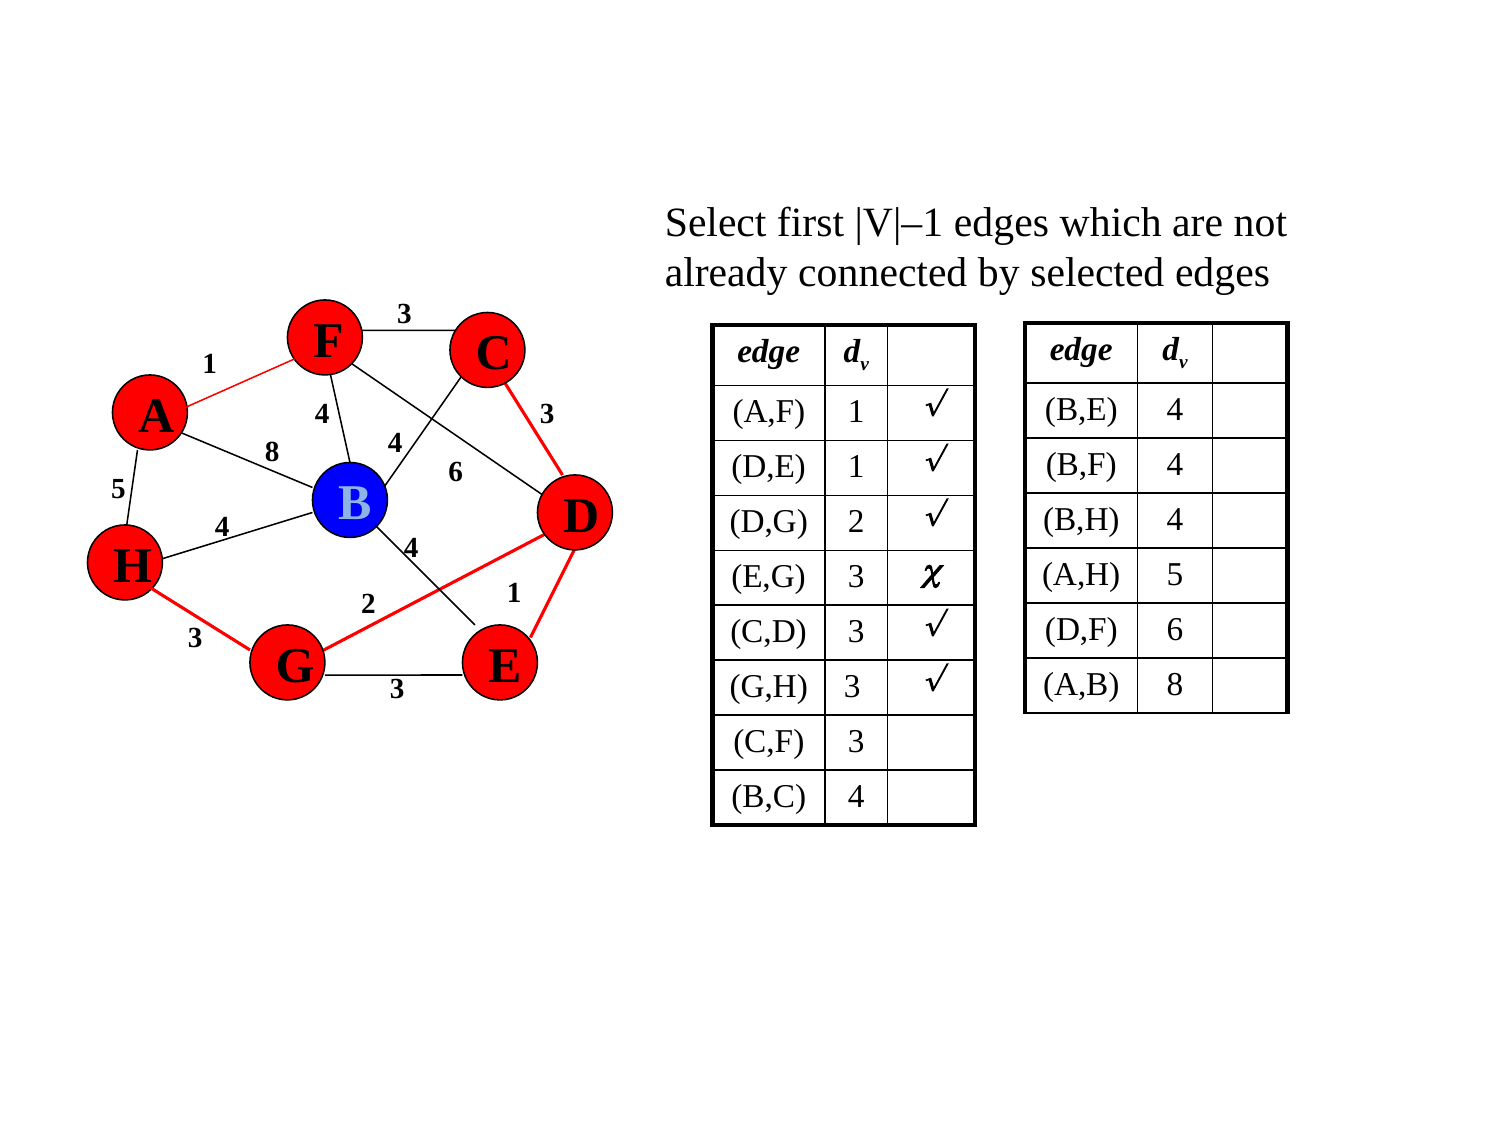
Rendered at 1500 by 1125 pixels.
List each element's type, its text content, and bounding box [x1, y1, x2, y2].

table_cell 4 [1138, 494, 1212, 547]
table_cell 3 [826, 661, 887, 714]
text_box B [312, 462, 388, 538]
table_cell [1213, 384, 1285, 437]
table_cell 4 [1138, 439, 1212, 492]
text_box H [87, 524, 163, 600]
table_cell (B,E) [1027, 384, 1137, 437]
table_cell (D,G) [715, 496, 824, 550]
text_box 4 [200, 499, 250, 550]
table_cell 6 [1138, 604, 1212, 657]
table_cell [888, 771, 973, 823]
text_box A [112, 374, 188, 450]
table_cell (A,H) [1027, 549, 1137, 602]
text_box Select first |V|–1 edges which are not already connected by selected edges [649, 187, 1313, 303]
table_cell [1213, 549, 1285, 602]
table_cell (E,G) [715, 551, 824, 604]
text_box 6 [433, 444, 511, 495]
table_cell  [888, 606, 973, 659]
table_cell 1 [826, 441, 887, 495]
text_box 3 [375, 662, 425, 713]
table_cell  [888, 661, 973, 714]
table_cell (D,E) [715, 441, 824, 495]
table_cell  [888, 496, 973, 550]
text_box 1 [492, 565, 571, 616]
table_cell 3 [826, 551, 887, 604]
table_cell 4 [826, 771, 887, 823]
text_box 4 [373, 416, 424, 466]
table_cell  [888, 441, 973, 495]
table_cell (A,F) [715, 386, 824, 440]
table_cell [1213, 494, 1285, 547]
text_box 4 [388, 521, 468, 571]
table_cell 5 [1138, 549, 1212, 602]
text_box 4 [300, 387, 350, 438]
table_header dv [826, 327, 887, 385]
text_box [87, 403, 175, 488]
text_box 3 [382, 287, 433, 338]
table_header dv [1138, 325, 1212, 382]
text_box G [249, 624, 325, 700]
table_cell 4 [1138, 384, 1212, 437]
table_cell 2 [826, 496, 887, 550]
text_box 3 [525, 387, 575, 438]
table_cell [1213, 604, 1285, 657]
table_cell (G,H) [715, 661, 824, 714]
table_cell  [888, 551, 973, 604]
table_cell (B,C) [715, 771, 824, 823]
table_cell [1213, 659, 1285, 712]
text_box 2 [346, 576, 397, 627]
text_box F [287, 299, 363, 375]
table_cell (C,D) [715, 606, 824, 659]
text_box D [537, 474, 613, 550]
text_box 1 [187, 337, 267, 388]
text_box E [462, 624, 538, 700]
text_box 3 [173, 610, 224, 661]
table_cell  [888, 386, 973, 440]
table_cell (A,B) [1027, 659, 1137, 712]
table_cell [1213, 439, 1285, 492]
table_header edge [1027, 325, 1137, 382]
table_cell (B,H) [1027, 494, 1137, 547]
table_header edge [715, 327, 824, 385]
table_cell 3 [826, 606, 887, 659]
text_box 8 [249, 424, 300, 475]
table_cell 3 [826, 716, 887, 769]
table_cell 1 [826, 386, 887, 440]
table_cell (D,F) [1027, 604, 1137, 657]
table_cell (B,F) [1027, 439, 1137, 492]
table_cell (C,F) [715, 716, 824, 769]
table_cell [888, 716, 973, 769]
table_cell 8 [1138, 659, 1212, 712]
text_box 5 [96, 471, 147, 513]
table_header [1213, 325, 1285, 382]
text_box C [449, 312, 525, 388]
table_header [888, 327, 973, 385]
